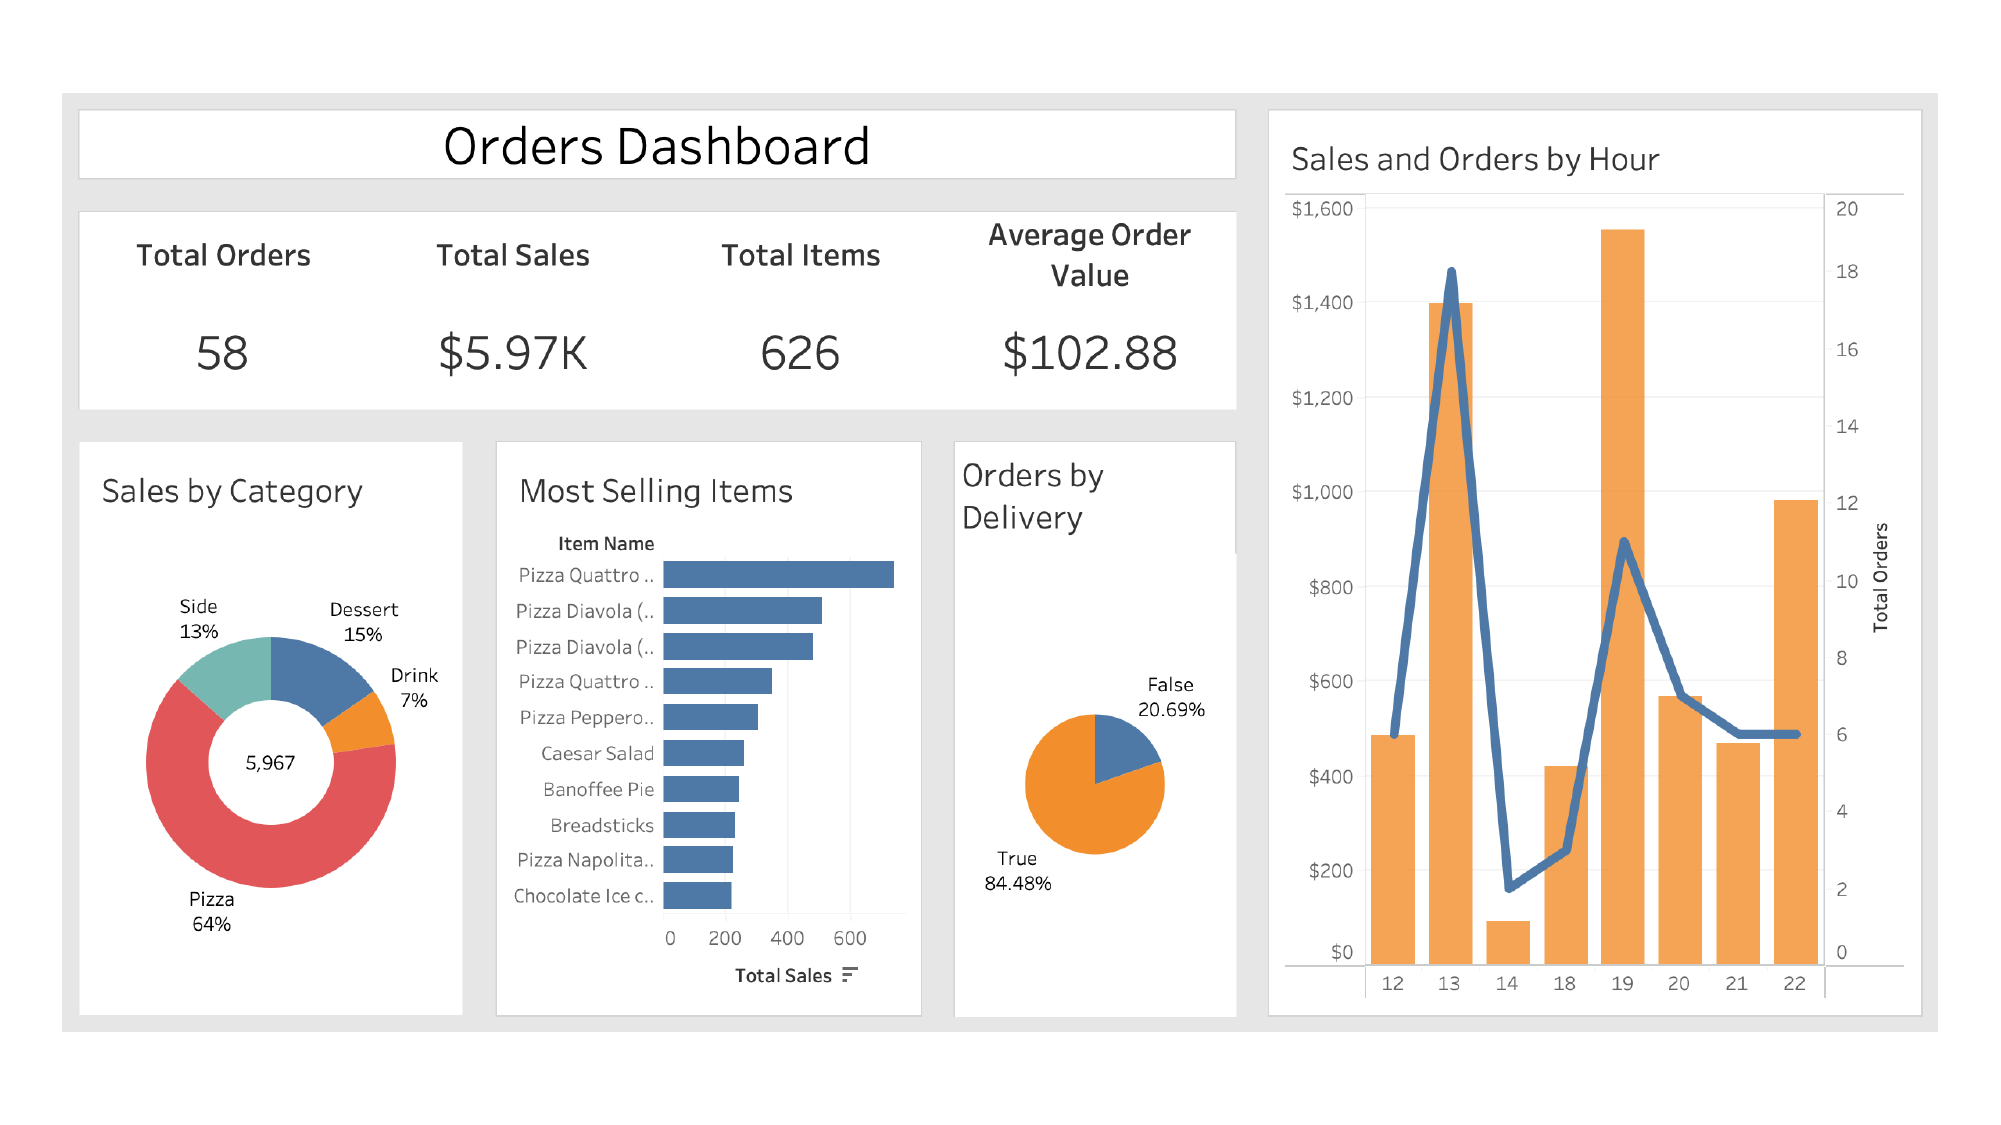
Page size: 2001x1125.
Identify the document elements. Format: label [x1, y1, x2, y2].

picture [62, 93, 1938, 1032]
